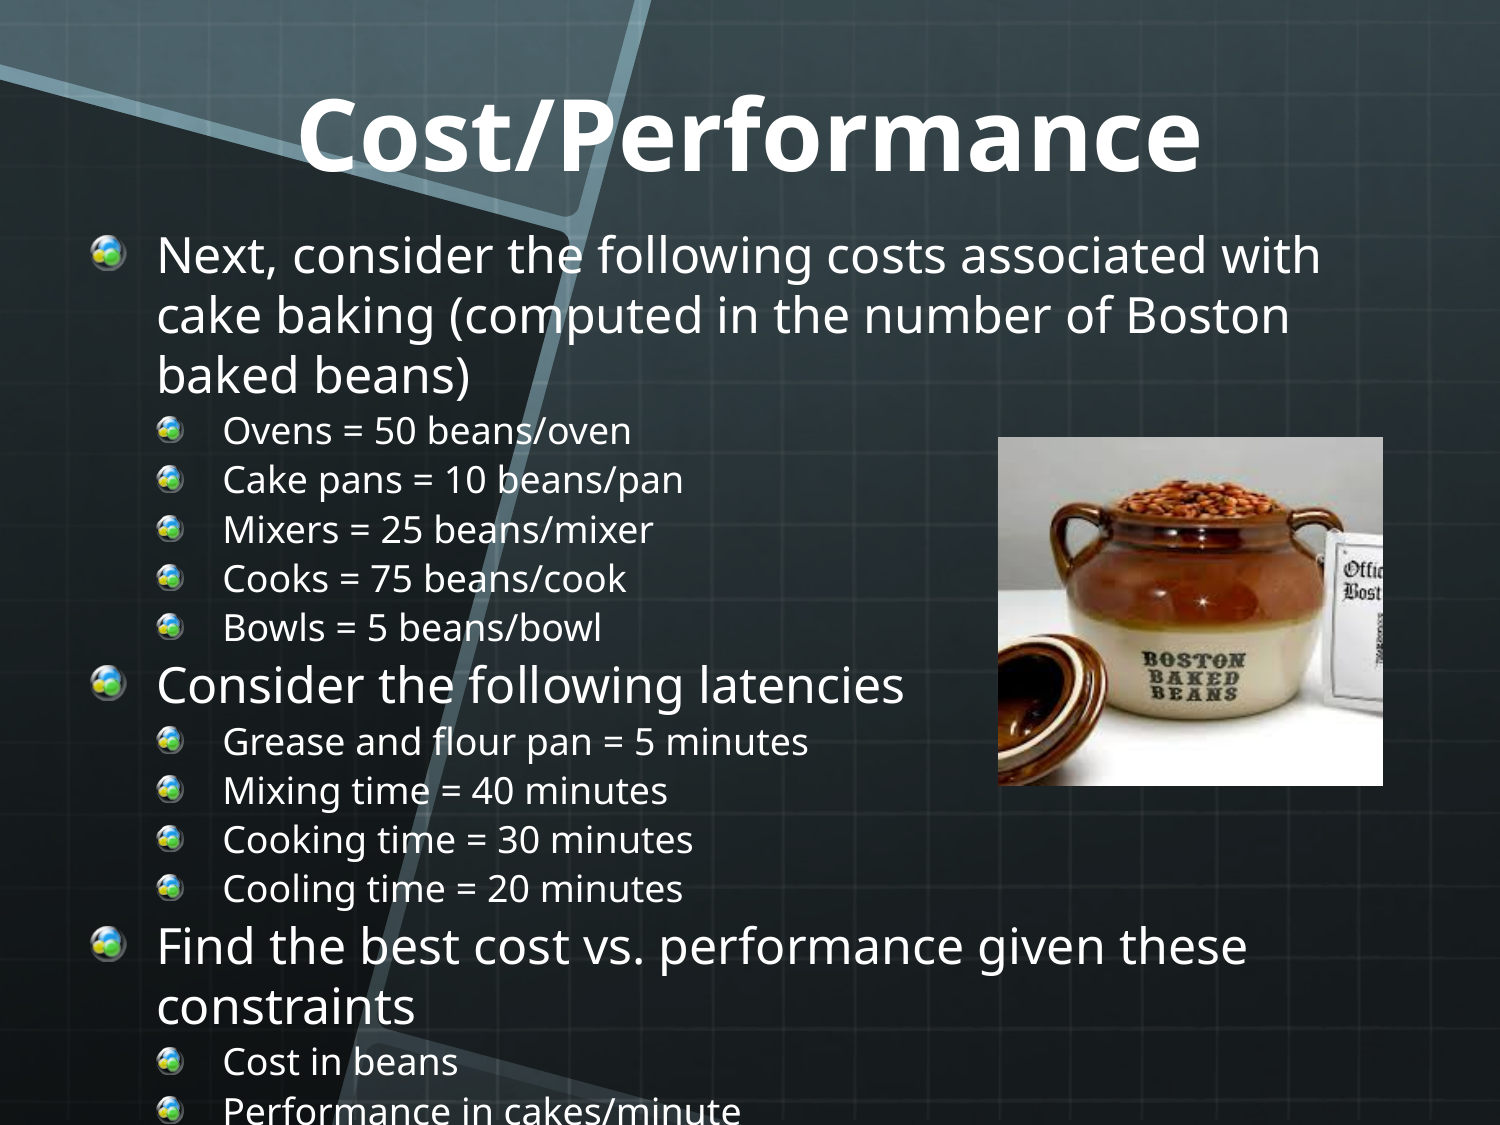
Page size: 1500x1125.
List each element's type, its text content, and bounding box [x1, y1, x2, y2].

picture [0, 0, 1500, 1125]
title Cost/Performance [75, 37, 1425, 215]
list Next, consider the following costs associated with cake baking (computed in the number of Boston baked beans) Ovens = 50 beans/oven Cake pans = 10 beans/pan Mixers = 25 beans/mixer Cooks = 75 beans/cook Bowls = 5 beans/bowl Consider the following latencies Grease and flour pan = 5 minutes Mixing time = 40 minutes Cooking time = 30 minutes Cooling time = 20 minutes Find the best cost vs. performance given these constraints Cost in beans Performance in cakes/minute [75, 215, 1425, 958]
